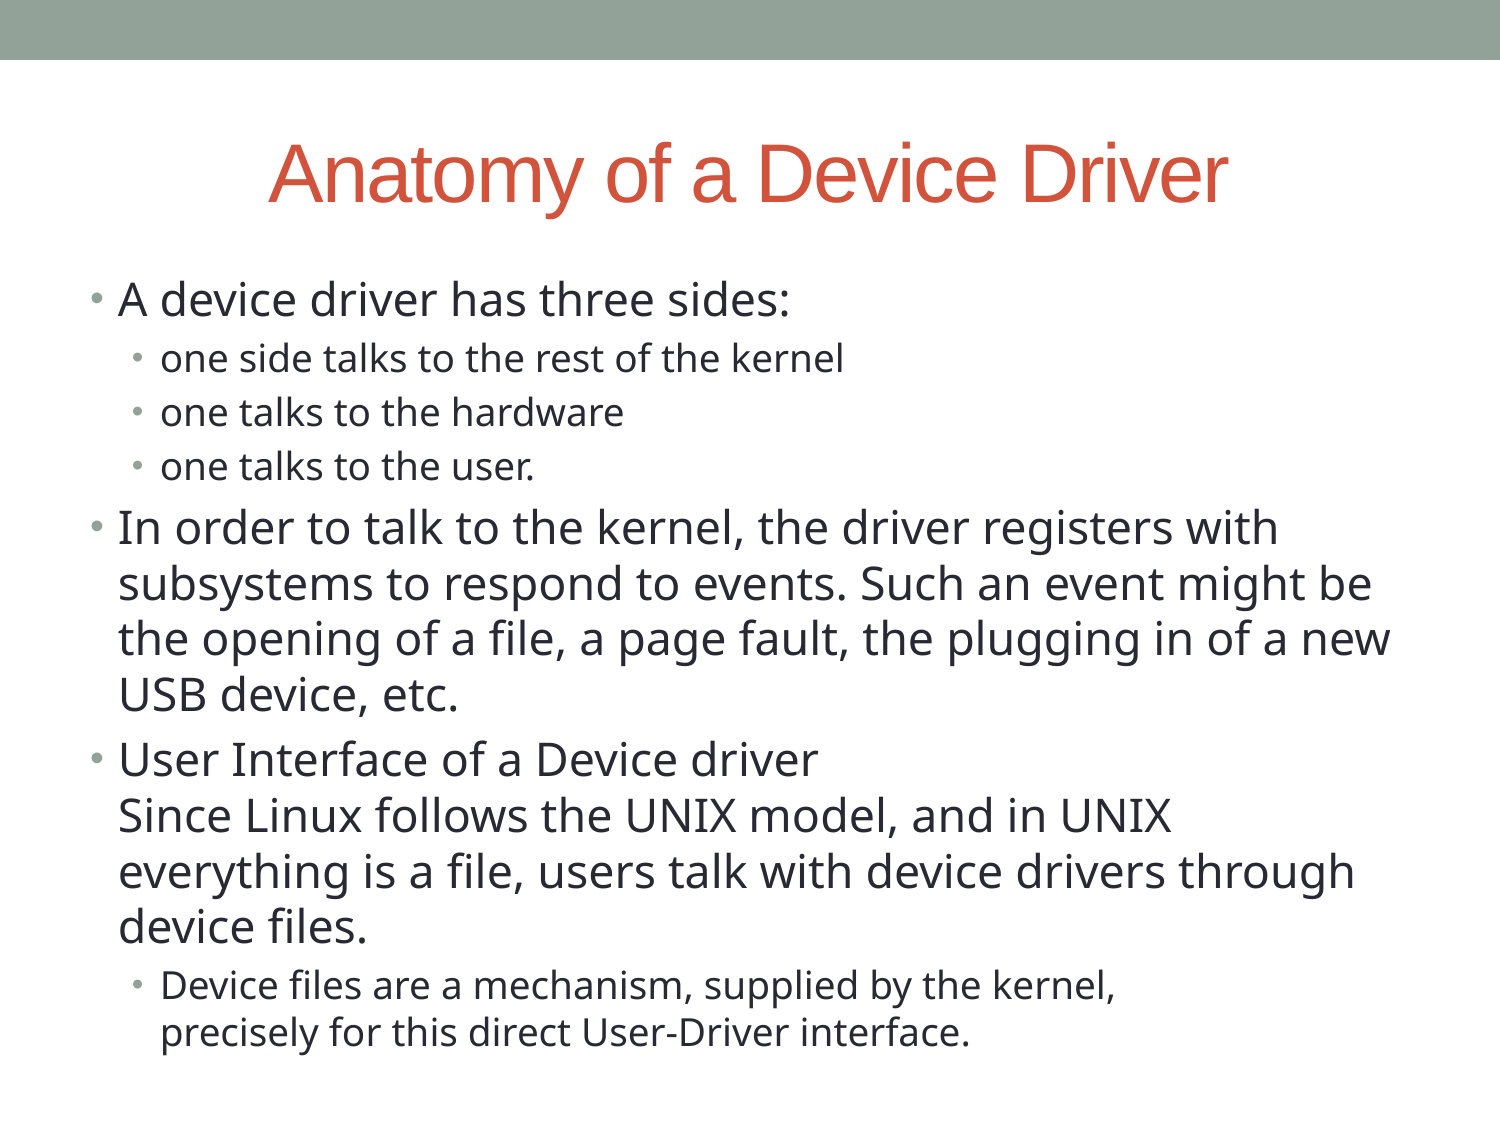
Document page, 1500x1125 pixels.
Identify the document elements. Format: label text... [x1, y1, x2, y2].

list A device driver has three sides: one side talks to the rest of the kernel one talks to the hardware one talks to the user. In order to talk to the kernel, the driver registers with subsystems to respond to events. Such an event might be the opening of a file, a page fault, the plugging in of a new USB device, etc. User Interface of a Device driver Since Linux follows the UNIX model, and in UNIX everything is a file, users talk with device drivers through device files. Device files are a mechanism, supplied by the kernel, precisely for this direct User-Driver interface. [75, 262, 1425, 1063]
title Anatomy of a Device Driver [75, 87, 1425, 250]
